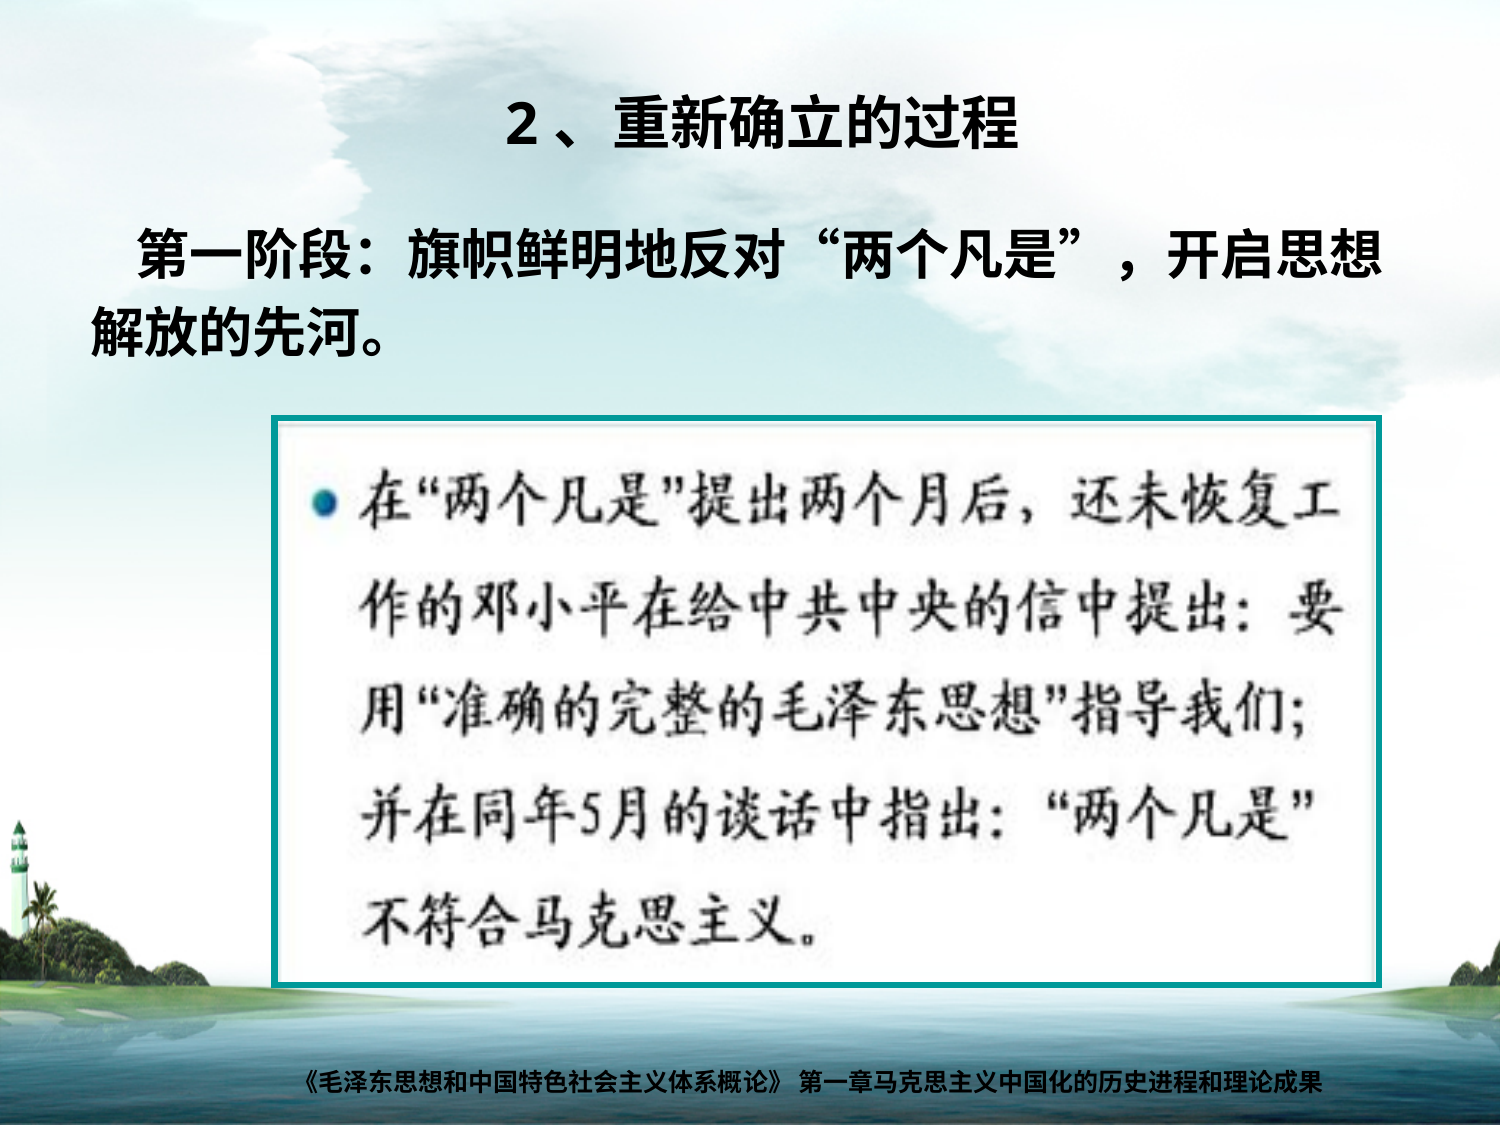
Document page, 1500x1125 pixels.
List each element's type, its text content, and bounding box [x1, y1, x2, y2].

text_box 第一阶段：旗帜鲜明地反对“两个凡是”，开启思想解放的先河。 [75, 199, 1450, 371]
picture [0, 0, 1500, 1125]
footer 《毛泽东思想和中国特色社会主义体系概论》 第一章马克思主义中国化的历史进程和理论成果 [265, 1058, 1353, 1125]
text_box 2、重新确立的过程 [87, 62, 1438, 250]
